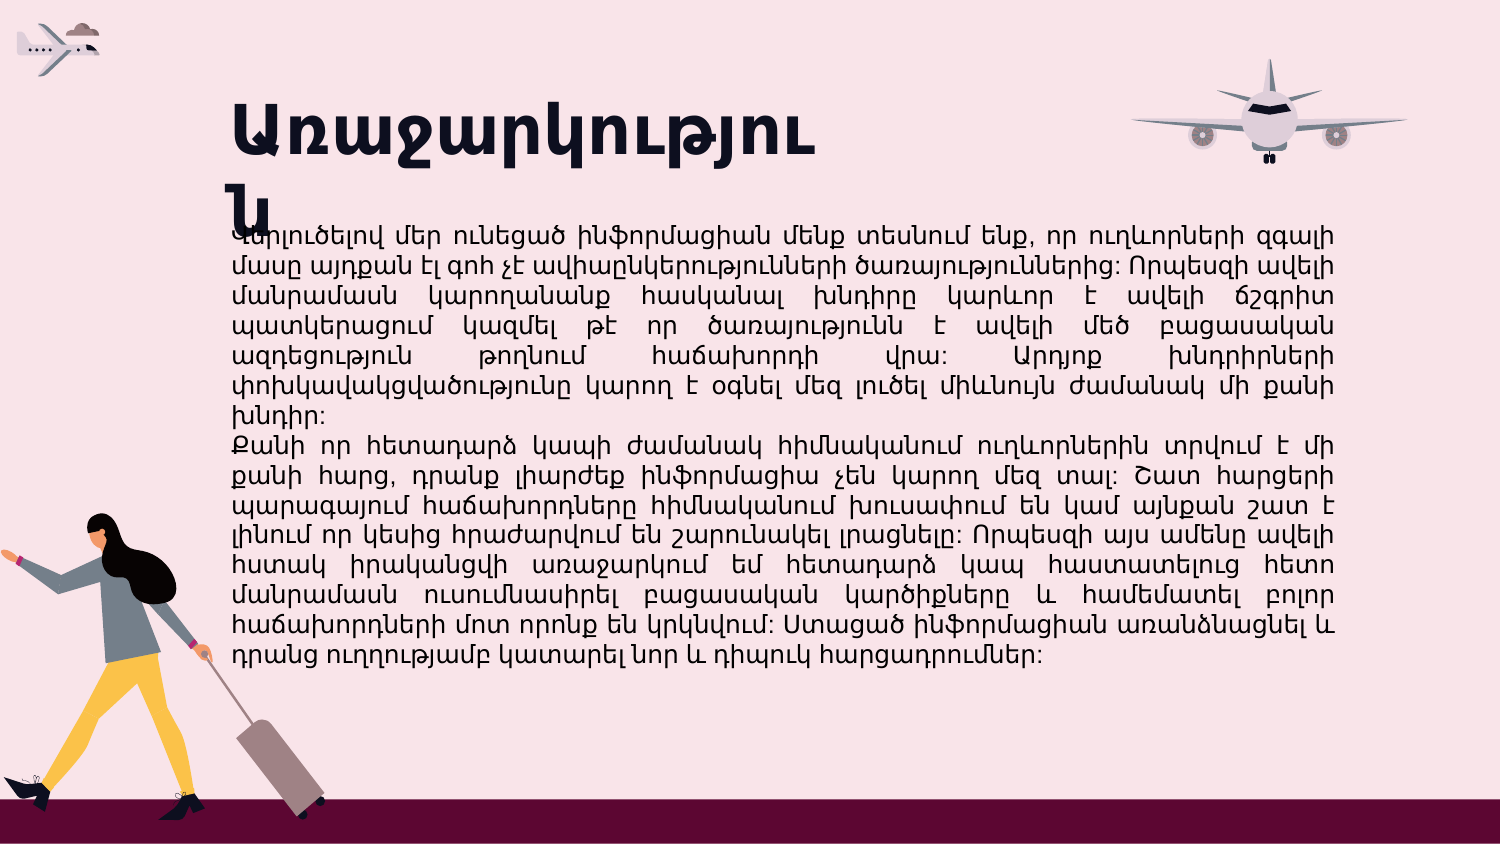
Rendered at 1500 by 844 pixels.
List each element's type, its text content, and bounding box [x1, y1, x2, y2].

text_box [16, 22, 100, 77]
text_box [0, 513, 326, 821]
text_box Առաջարկություն [214, 70, 846, 190]
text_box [1130, 58, 1408, 164]
text_box Վերլուծելով մեր ունեցած ինֆորմացիան մենք տեսնում ենք, որ ուղևորների զգալի մասը այդքան էլ գոհ չէ ավիաընկերությունների ծառայություններից: Որպեսզի ավելի մանրամասն կարողանանք հասկանալ խնդիրը կարևոր է ավելի ճշգրիտ պատկերացում կազմել թէ որ ծառայությունն է ավելի մեծ բացասական ազդեցություն թողնում հաճախորդի վրա: Արդյոք խնդրիրների փոխկավակցվածությունը կարող է օգնել մեզ լուծել միևնույն ժամանակ մի քանի խնդիր: Քանի որ հետադարձ կապի ժամանակ հիմնականում ուղևորներին տրվում է մի քանի հարց, դրանք լիարժեք ինֆորմացիա չեն կարող մեզ տալ: Շատ հարցերի պարագայում հաճախորդները հիմնականում խուսափում են կամ այնքան շատ է լինում որ կեսից հրաժարվում են շարունակել լրացնելը: Որպեսզի այս ամենը ավելի հստակ իրականցվի առաջարկում եմ հետադարձ կապ հաստատելուց հետո մանրամասն ուսումնասիրել բացասական կարծիքները և համեմատել բոլոր հաճախորդների մոտ որոնք են կրկնվում: Ստացած ինֆորմացիան առանձնացնել և դրանց ուղղությամբ կատարել նոր և դիպուկ հարցադրումներ: [216, 212, 1351, 677]
